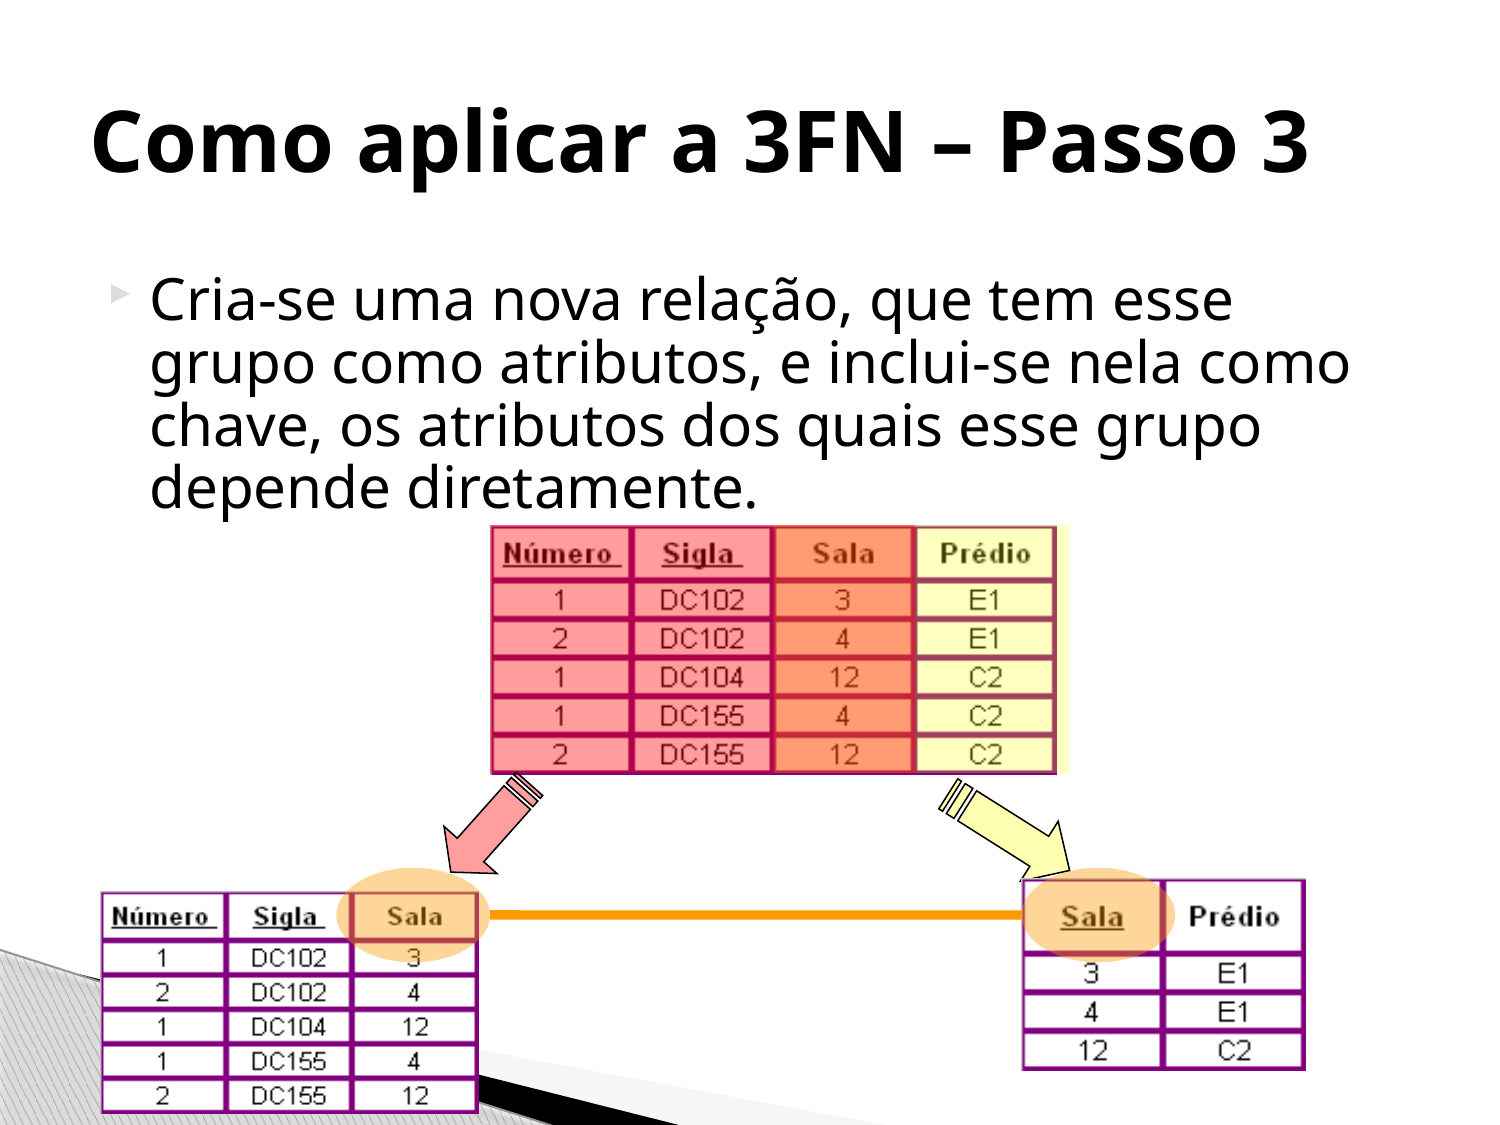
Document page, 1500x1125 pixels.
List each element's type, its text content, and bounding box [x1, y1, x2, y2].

text_box [510, 787, 538, 807]
text_box [1050, 867, 1147, 878]
text_box [938, 787, 958, 812]
text_box [444, 787, 531, 874]
text_box [348, 867, 491, 934]
picture [489, 524, 1058, 776]
text_box [527, 787, 543, 799]
list Cria-se uma nova relação, que tem esse grupo como atributos, e inclui-se nela como chave, os atributos dos quais esse grupo depende diretamente. [75, 262, 1425, 539]
text_box [957, 790, 1070, 878]
picture [1021, 878, 1306, 1072]
title Como aplicar a 3FN – Passo 3 [75, 45, 1425, 233]
text_box [946, 787, 973, 819]
picture [100, 890, 479, 1114]
text_box [1058, 525, 1069, 774]
